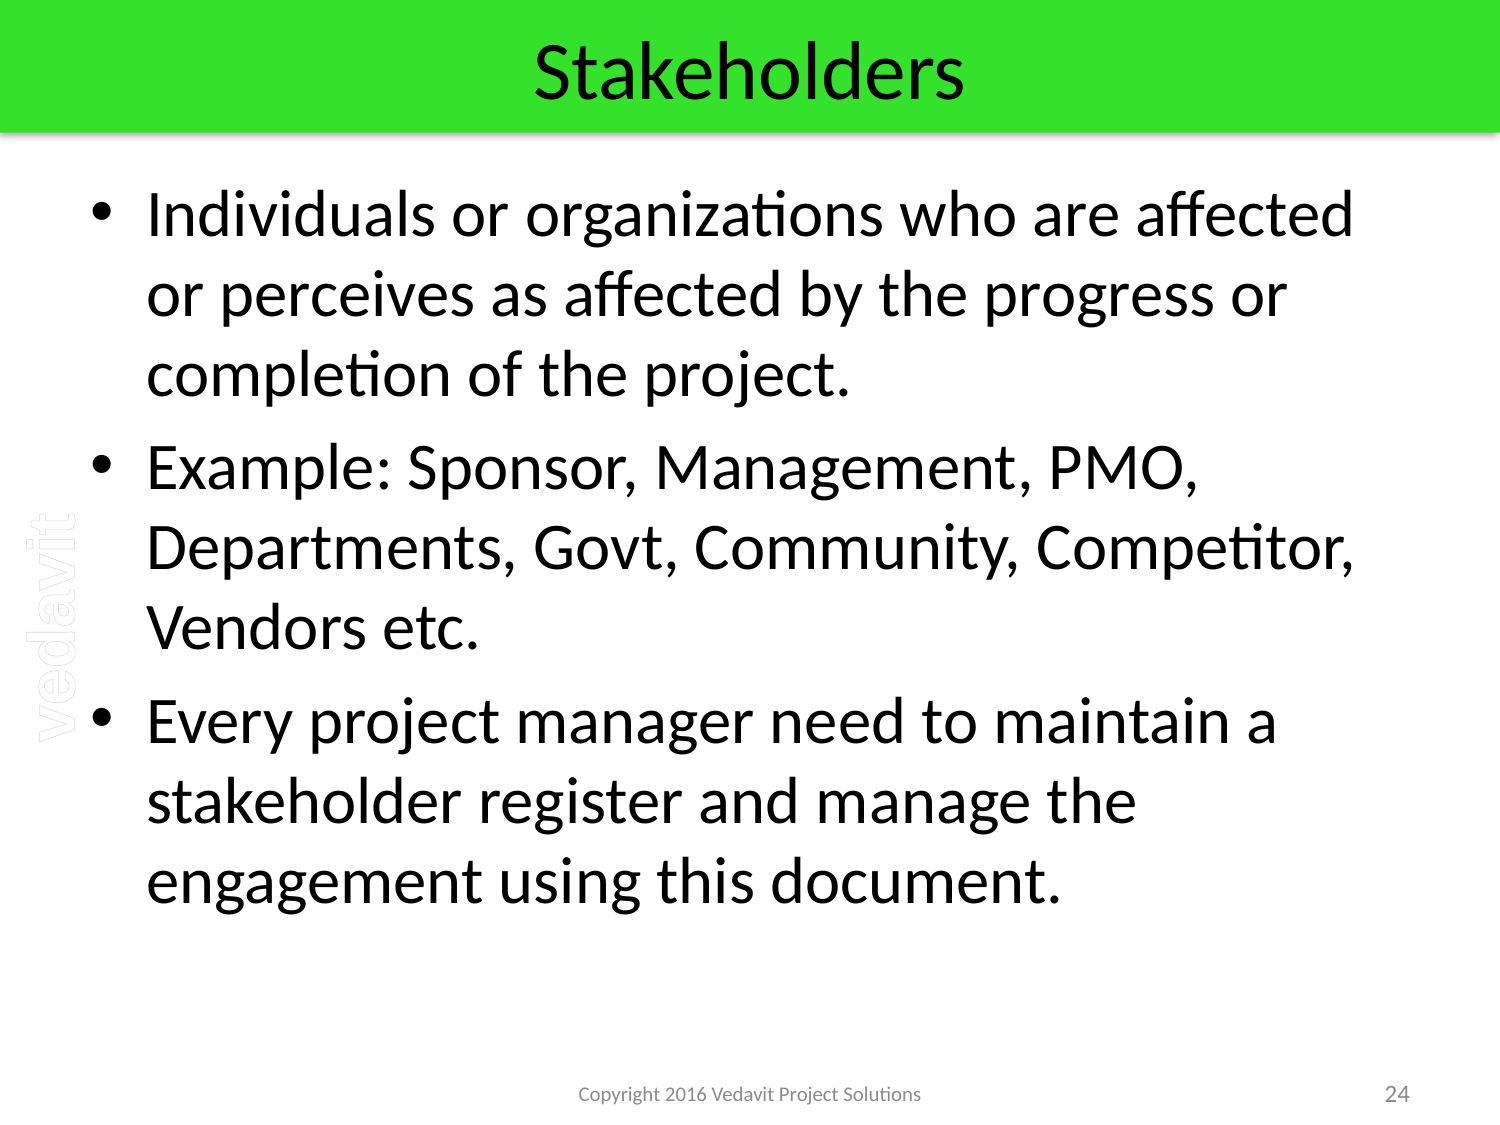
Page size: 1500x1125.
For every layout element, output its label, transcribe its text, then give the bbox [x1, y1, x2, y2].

slide_number 24 [1074, 1062, 1425, 1123]
title Stakeholders [0, 0, 1500, 133]
list Individuals or organizations who are affected or perceives as affected by the progress or completion of the project. Example: Sponsor, Management, PMO, Departments, Govt, Community, Competitor, Vendors etc. Every project manager need to maintain a stakeholder register and manage the engagement using this document. [75, 162, 1425, 1000]
footer Copyright 2016 Vedavit Project Solutions [512, 1062, 988, 1123]
